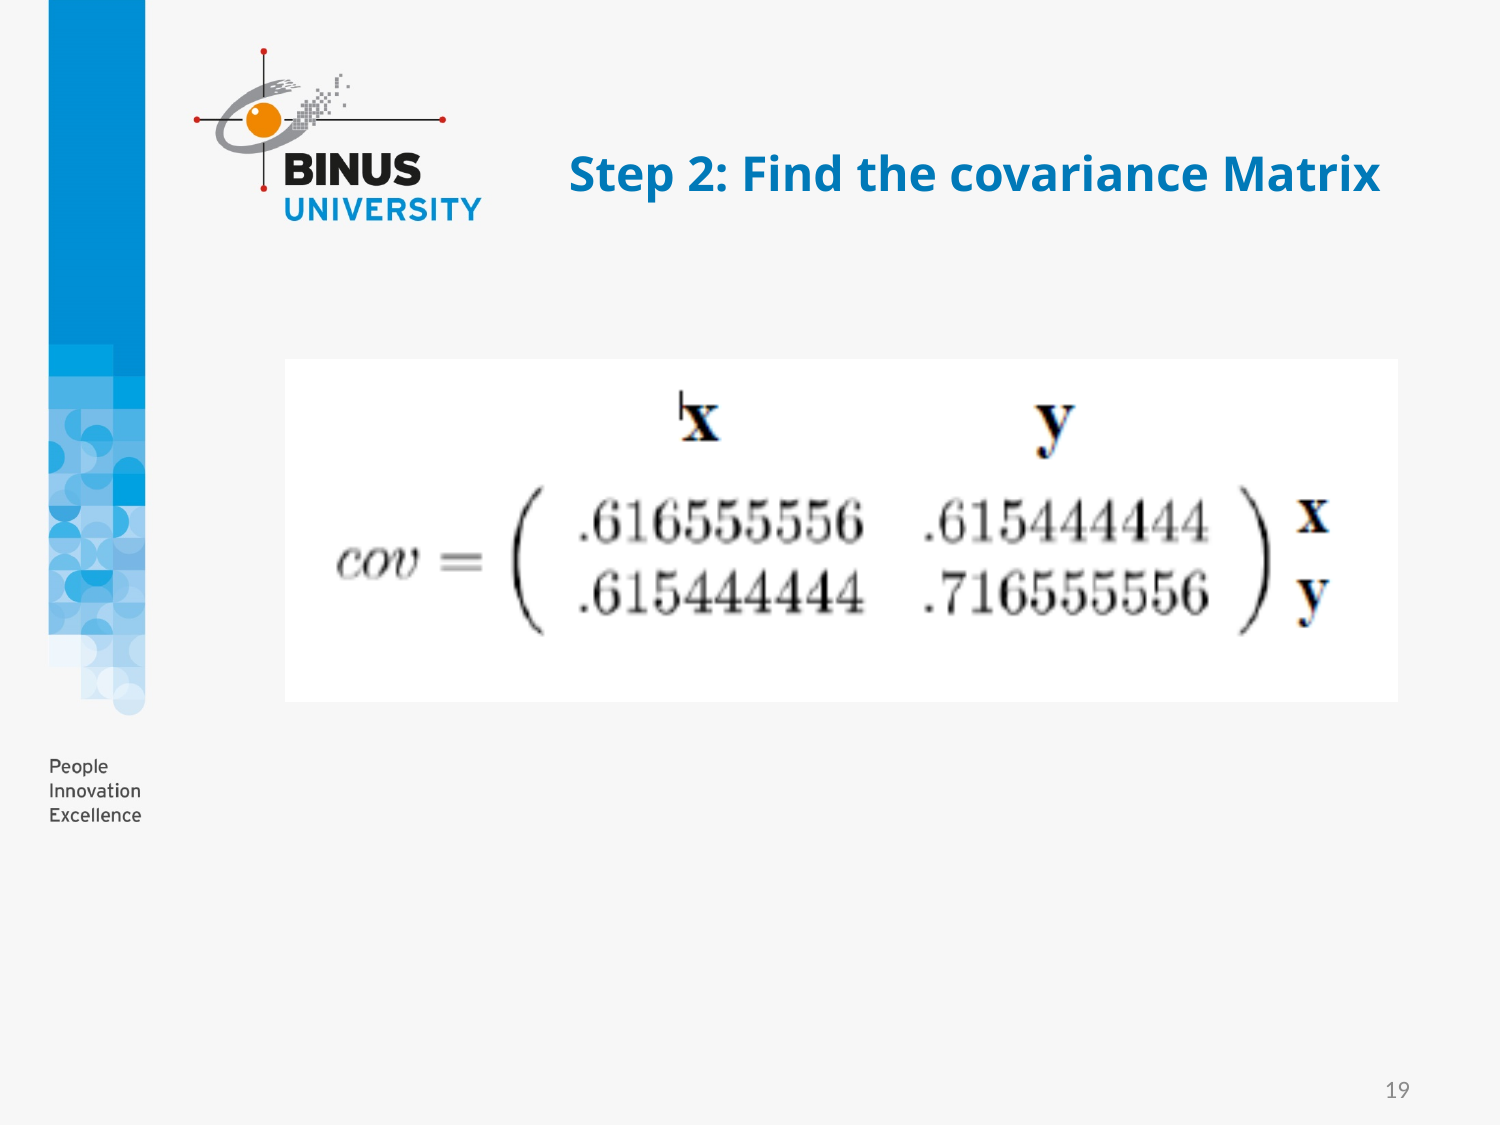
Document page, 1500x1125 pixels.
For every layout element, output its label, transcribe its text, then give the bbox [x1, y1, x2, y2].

slide_number 19 [1074, 1058, 1425, 1119]
picture [0, 0, 1500, 845]
title Step 2: Find the covariance Matrix [515, 120, 1436, 225]
